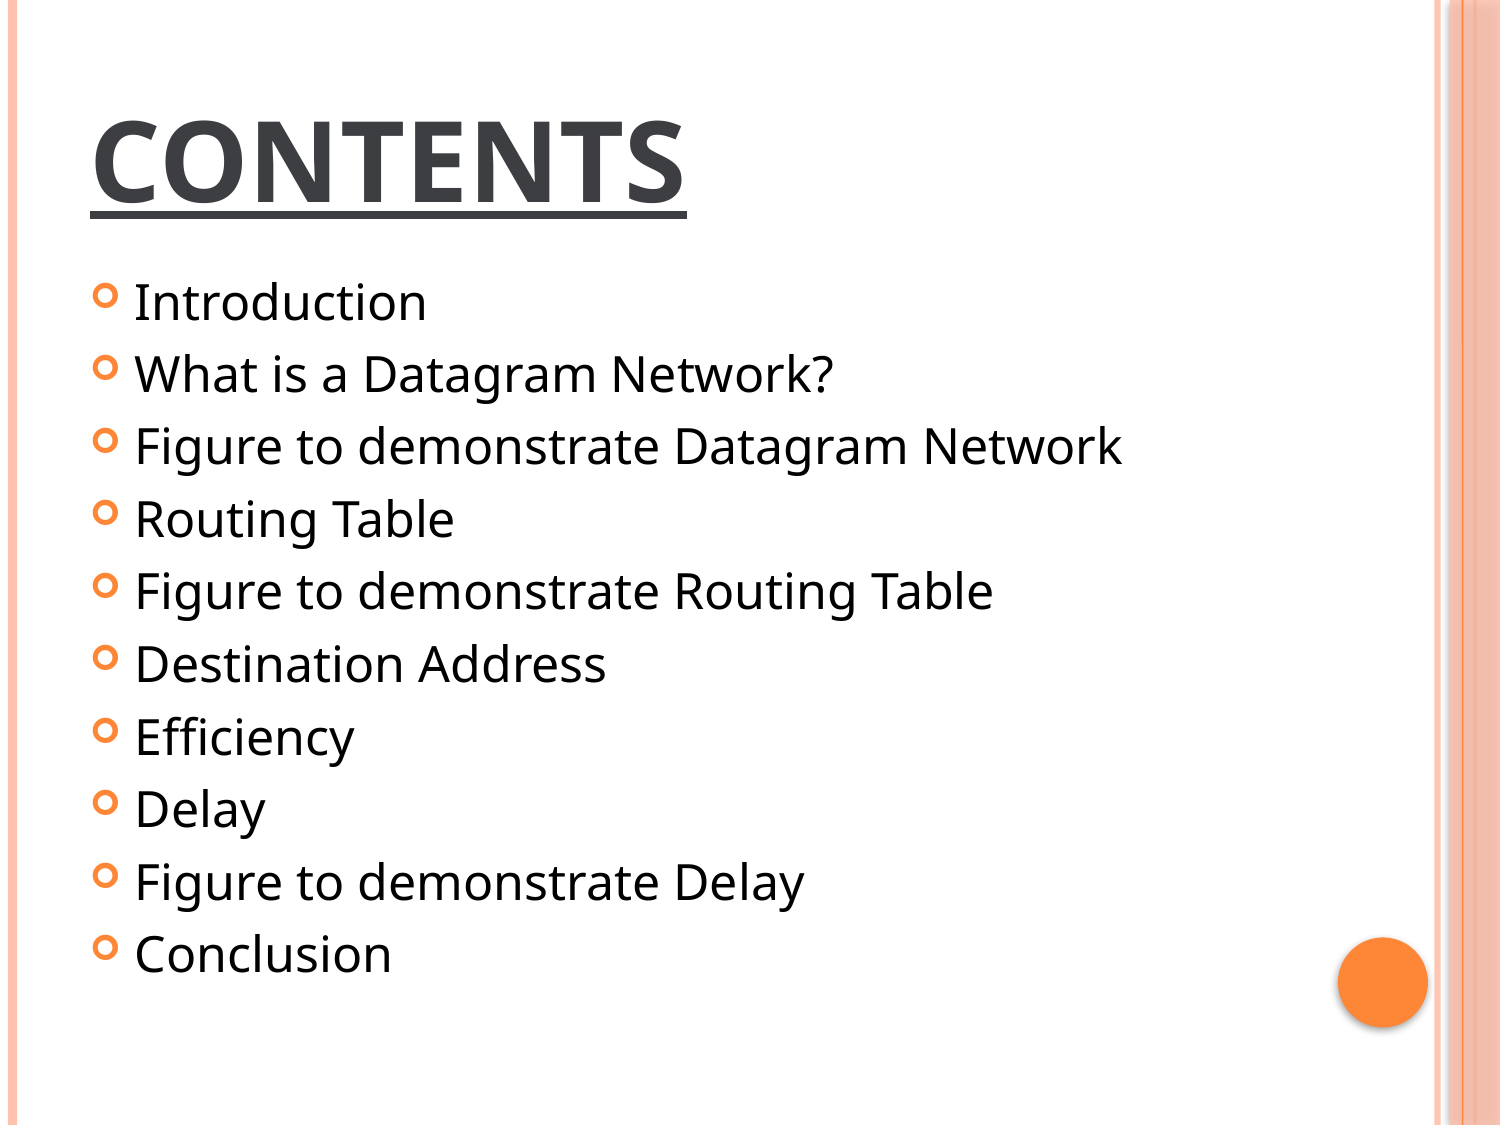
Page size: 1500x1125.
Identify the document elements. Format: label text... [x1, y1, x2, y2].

title CONTENTS [75, 45, 1300, 233]
list Introduction What is a Datagram Network? Figure to demonstrate Datagram Network Routing Table Figure to demonstrate Routing Table Destination Address Efficiency Delay Figure to demonstrate Delay Conclusion [75, 262, 1300, 1062]
